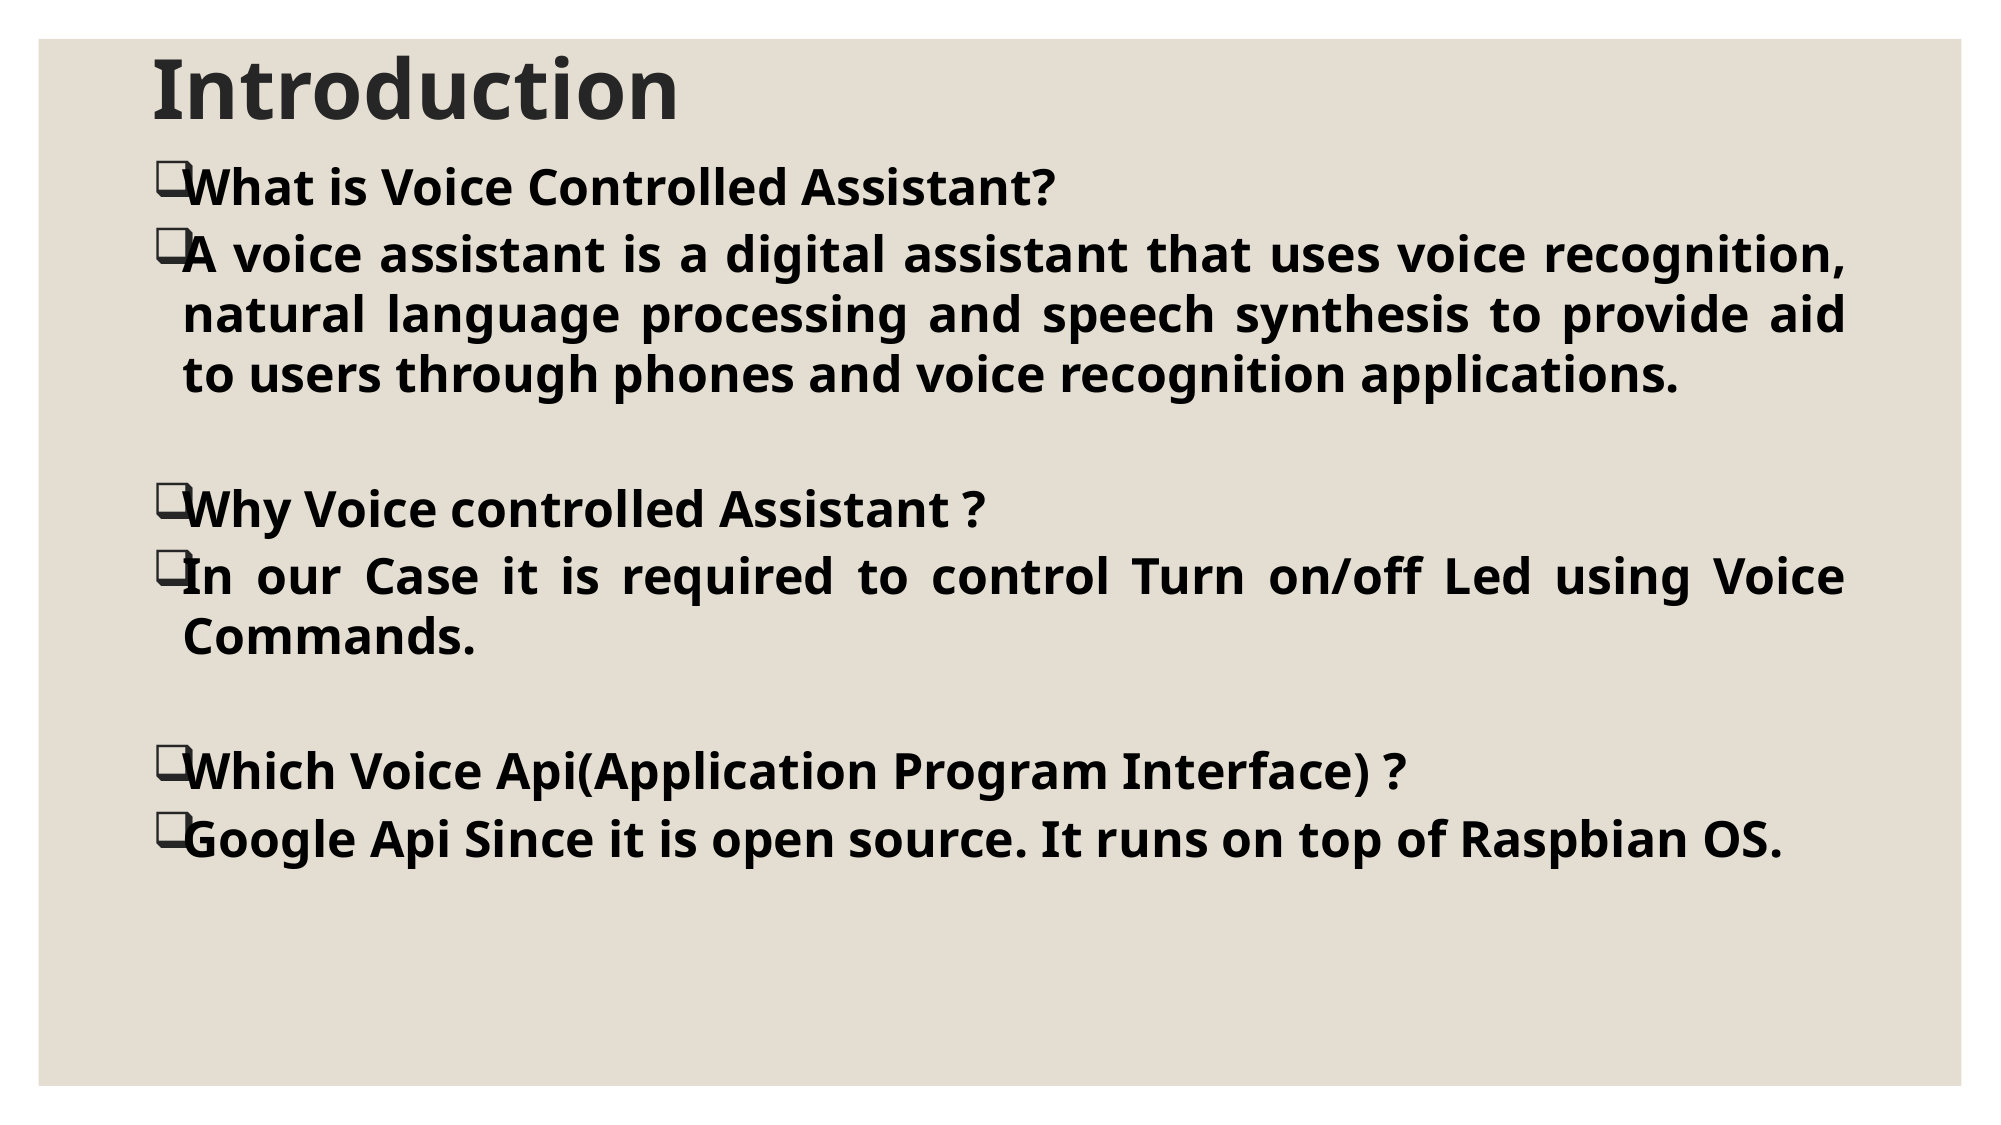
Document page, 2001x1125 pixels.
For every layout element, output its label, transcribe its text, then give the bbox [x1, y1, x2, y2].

title Introduction [137, 37, 1863, 147]
list What is Voice Controlled Assistant? A voice assistant is a digital assistant that uses voice recognition, natural language processing and speech synthesis to provide aid to users through phones and voice recognition applications. Why Voice controlled Assistant ? In our Case it is required to control Turn on/off Led using Voice Commands. Which Voice Api(Application Program Interface) ? Google Api Since it is open source. It runs on top of Raspbian OS. [137, 147, 1863, 1073]
